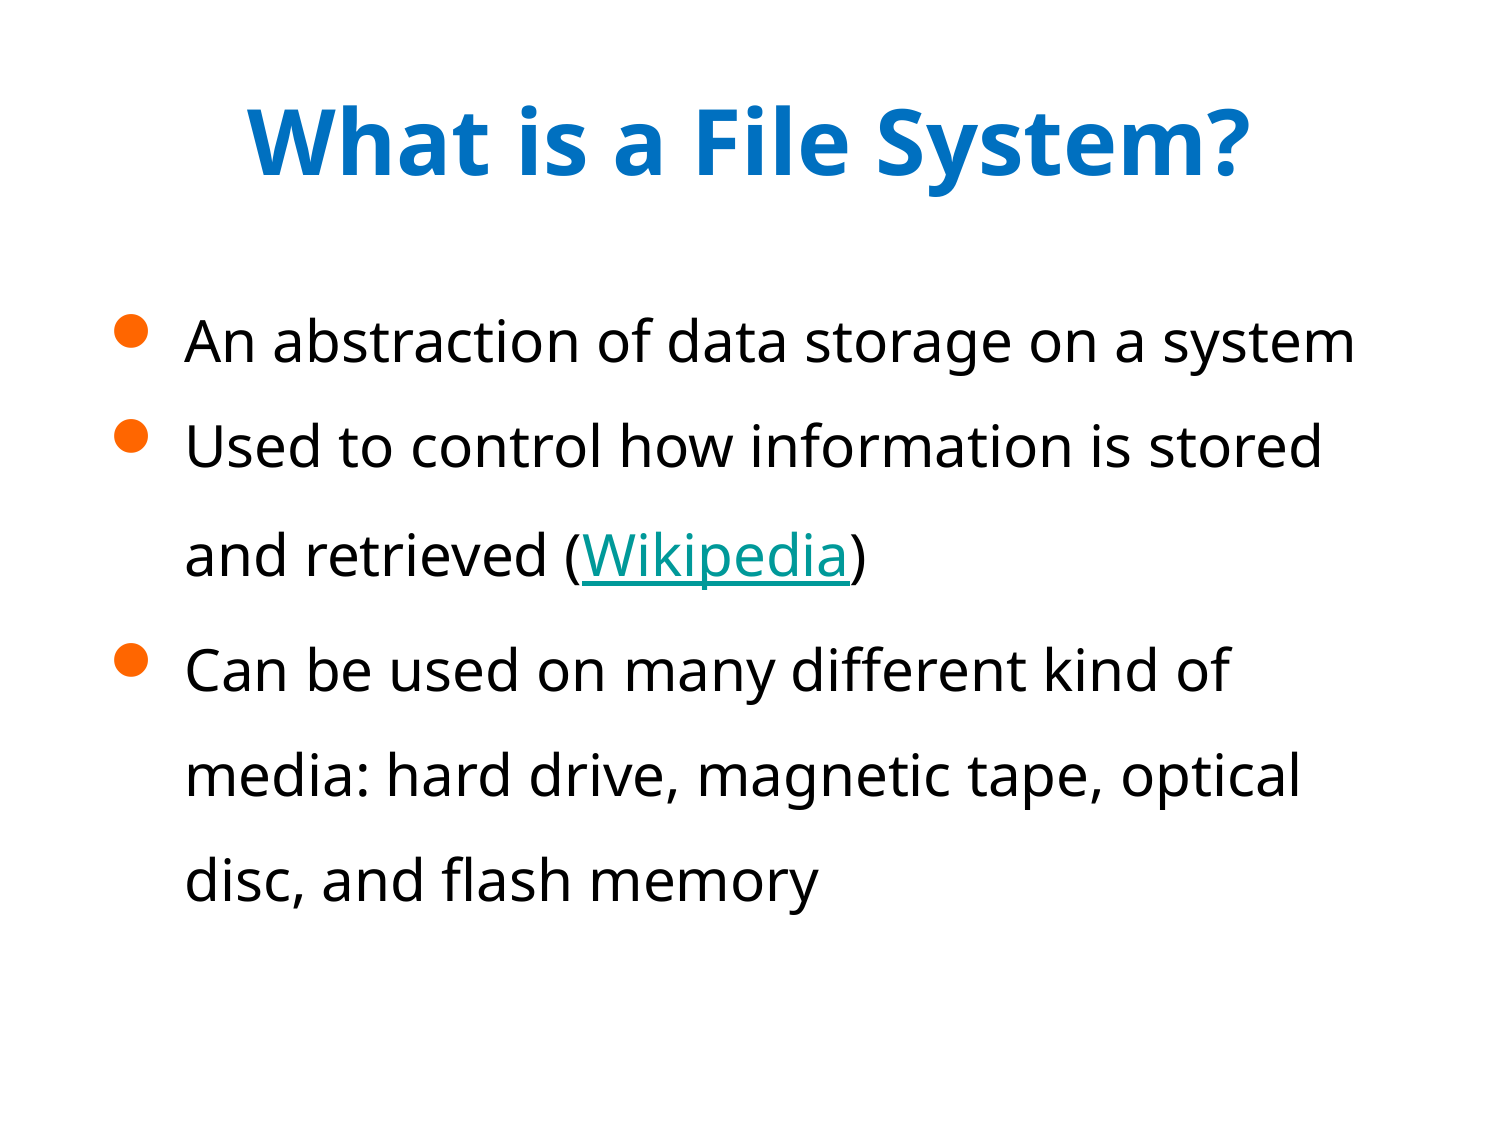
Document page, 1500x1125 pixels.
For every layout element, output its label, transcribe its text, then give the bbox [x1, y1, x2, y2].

title What is a File System? [74, 44, 1426, 233]
text_box An abstraction of data storage on a system Used to control how information is stored and retrieved (Wikipedia) Can be used on many different kind of media: hard drive, magnetic tape, optical disc, and flash memory [94, 261, 1426, 1025]
